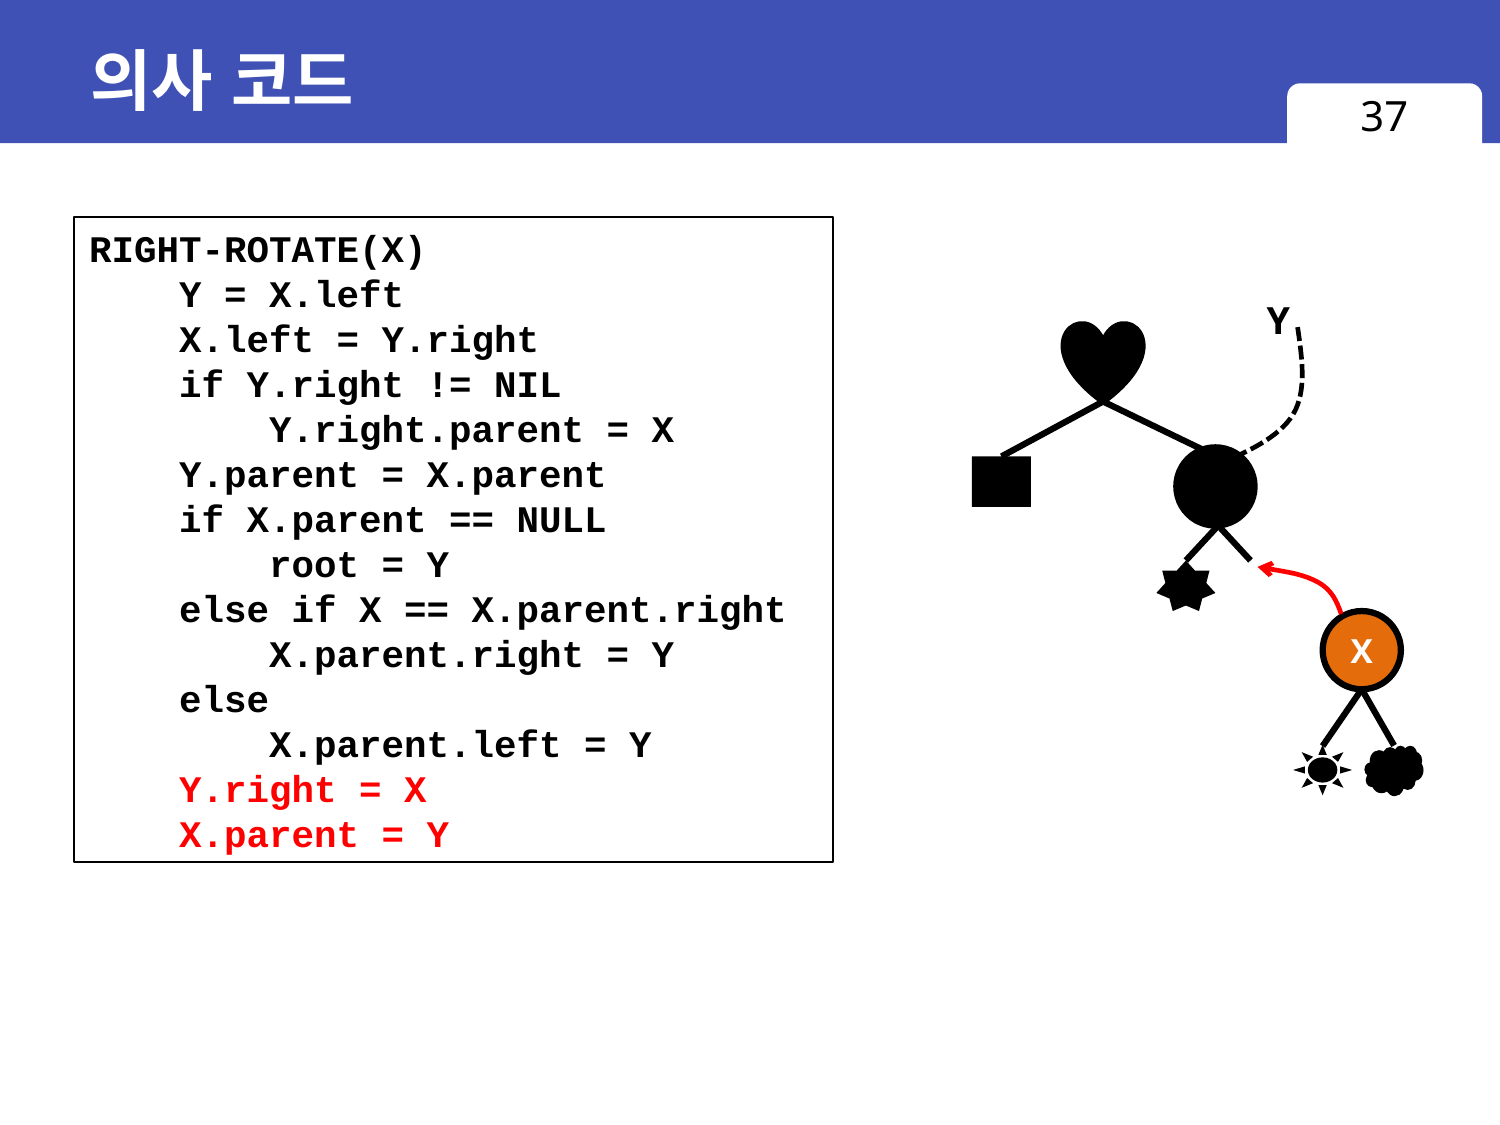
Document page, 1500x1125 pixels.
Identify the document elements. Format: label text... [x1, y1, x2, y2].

text_box X [1320, 608, 1403, 687]
text_box [1290, 750, 1355, 798]
text_box RIGHT-ROTATE(X) Y = X.left X.left = Y.right if Y.right != NIL Y.right.parent = X Y.parent = X.parent if X.parent == NULL root = Y else if X == X.parent.right X.parent.right = Y else X.parent.left = Y Y.right = X X.parent = Y [74, 217, 833, 863]
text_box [1104, 401, 1205, 451]
text_box [1362, 743, 1426, 799]
text_box [970, 454, 1033, 509]
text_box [1365, 689, 1395, 746]
text_box [1213, 326, 1305, 469]
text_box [1217, 525, 1251, 561]
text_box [1322, 688, 1363, 747]
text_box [1001, 401, 1104, 457]
slide_number 37 [1286, 81, 1483, 161]
text_box [1061, 322, 1145, 399]
title 의사 코드 [74, 16, 1426, 141]
text_box [1257, 561, 1344, 615]
text_box [1174, 445, 1257, 523]
text_box [1154, 562, 1218, 613]
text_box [1185, 525, 1215, 561]
text_box Y [1251, 289, 1306, 349]
